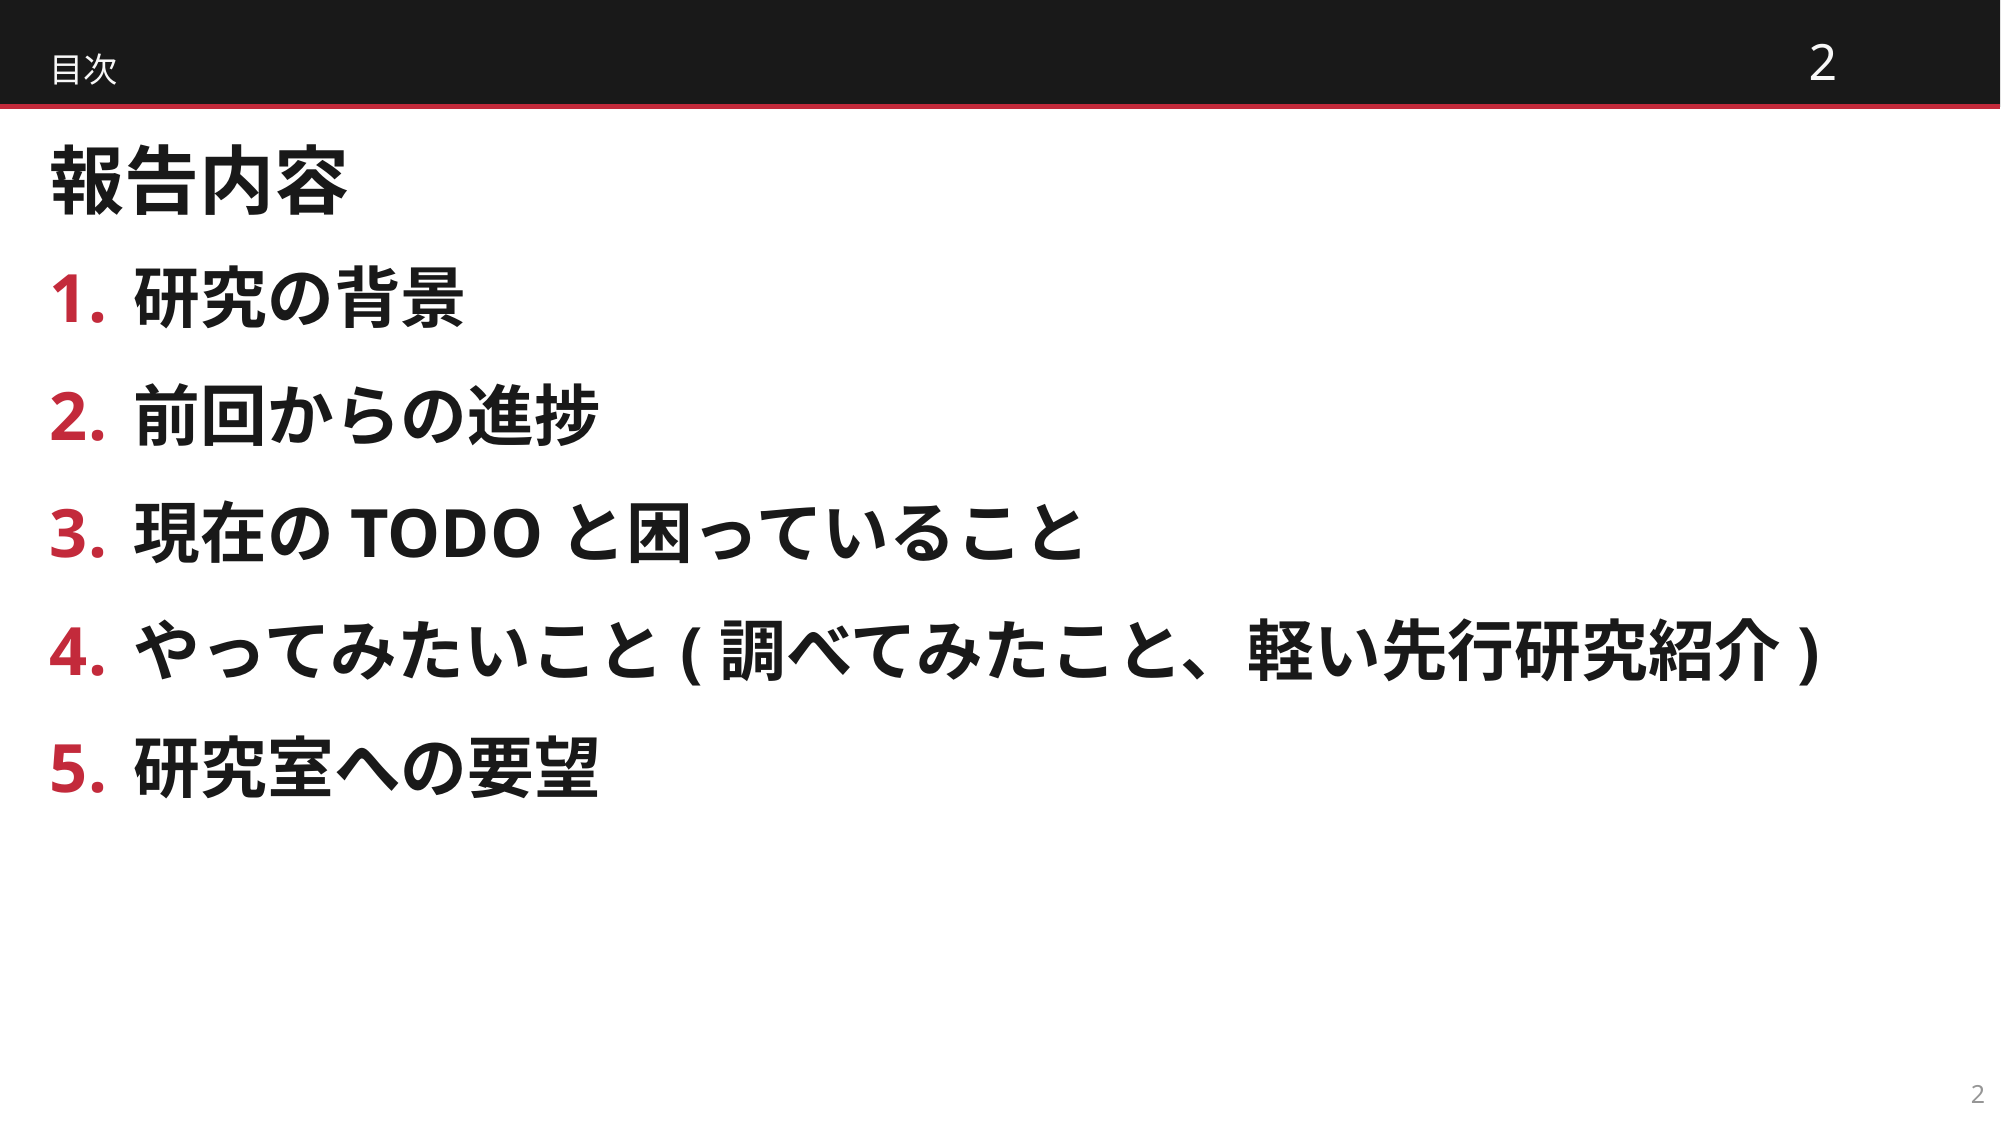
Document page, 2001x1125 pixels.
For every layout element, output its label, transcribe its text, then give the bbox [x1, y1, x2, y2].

list 研究の背景 前回からの進捗 現在のTODOと困っていること やってみたいこと(調べてみたこと、軽い先行研究紹介) 研究室への要望 [34, 248, 1966, 1115]
title 報告内容 [34, 107, 1966, 248]
slide_number 2 [1550, 1065, 2000, 1125]
list 目次 [34, 20, 1886, 98]
